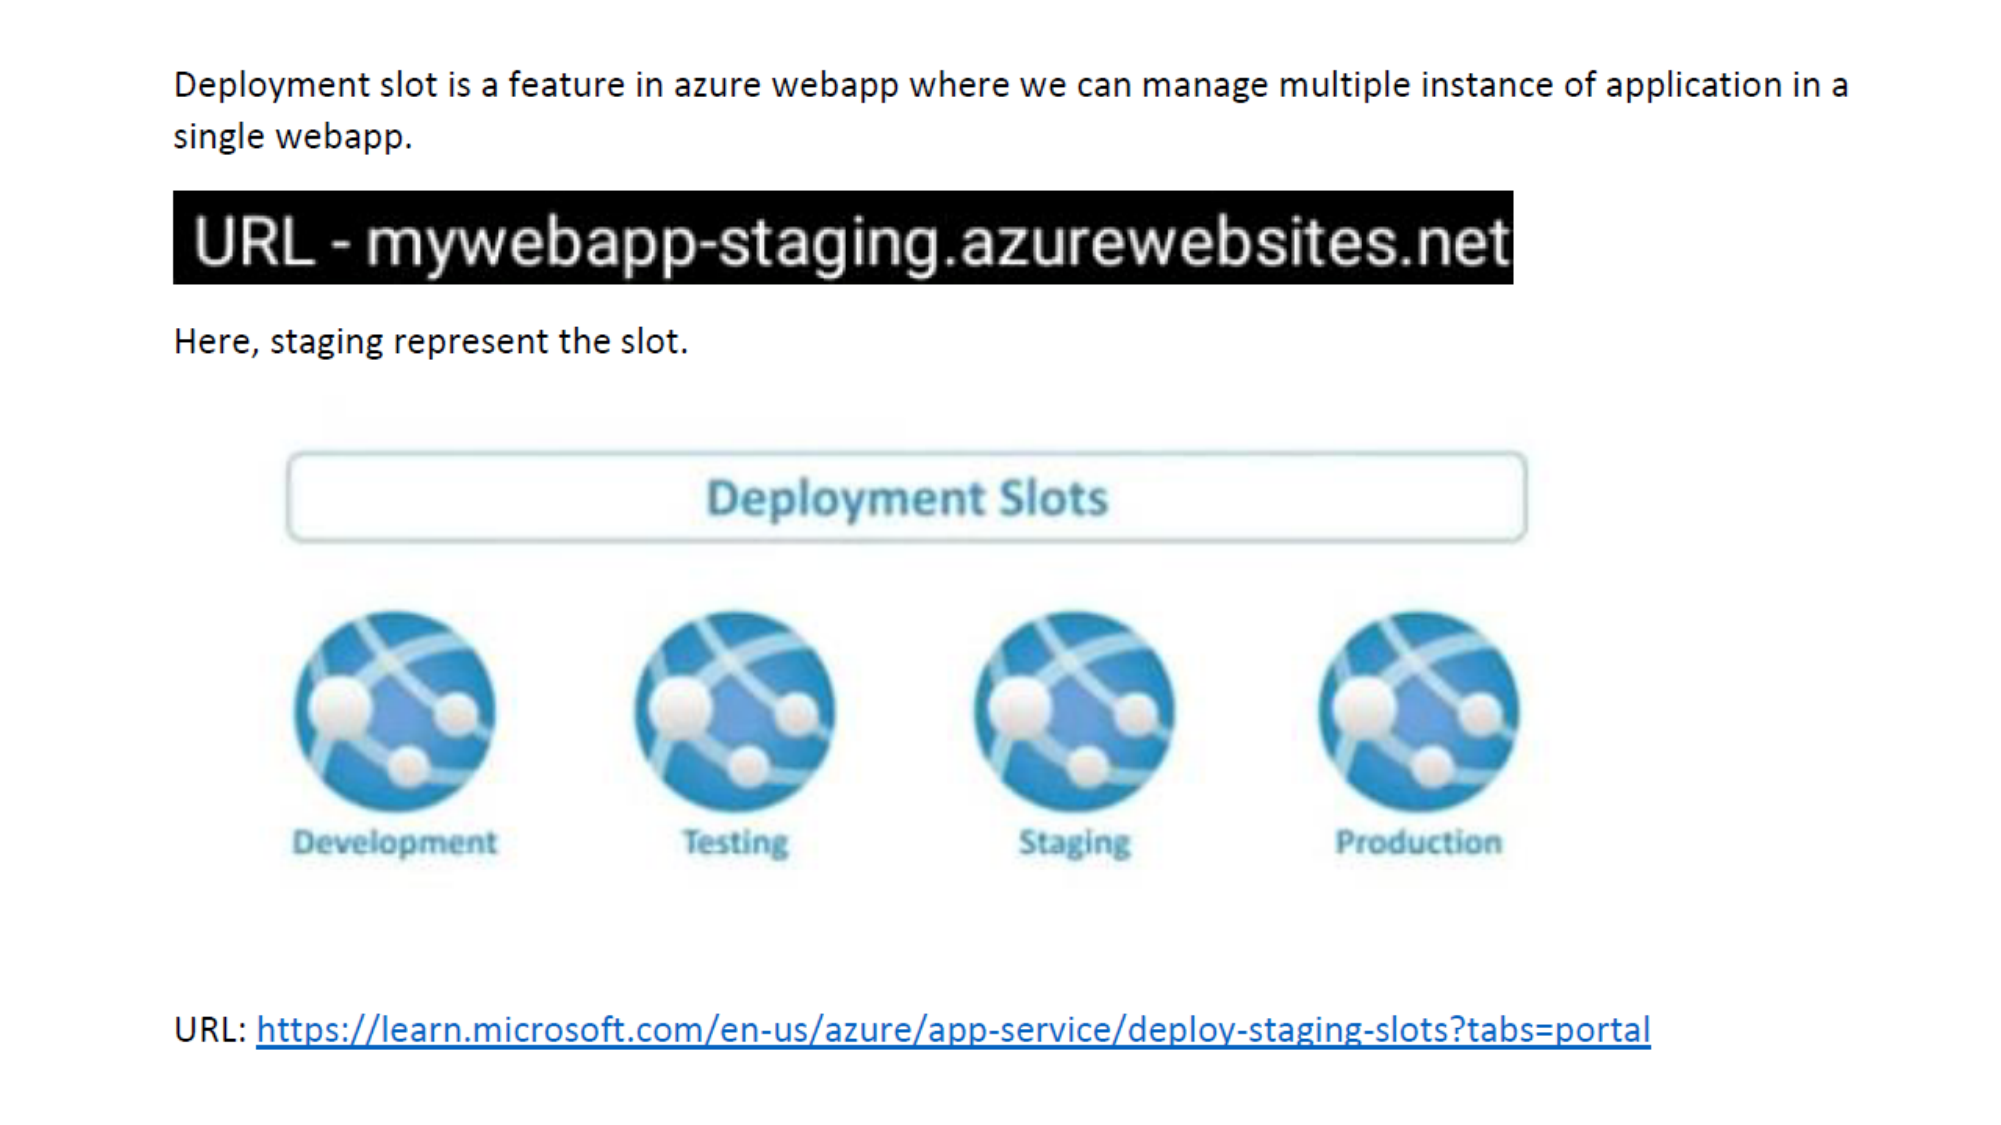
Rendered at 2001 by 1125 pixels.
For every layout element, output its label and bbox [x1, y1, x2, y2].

picture [103, 25, 1897, 1100]
